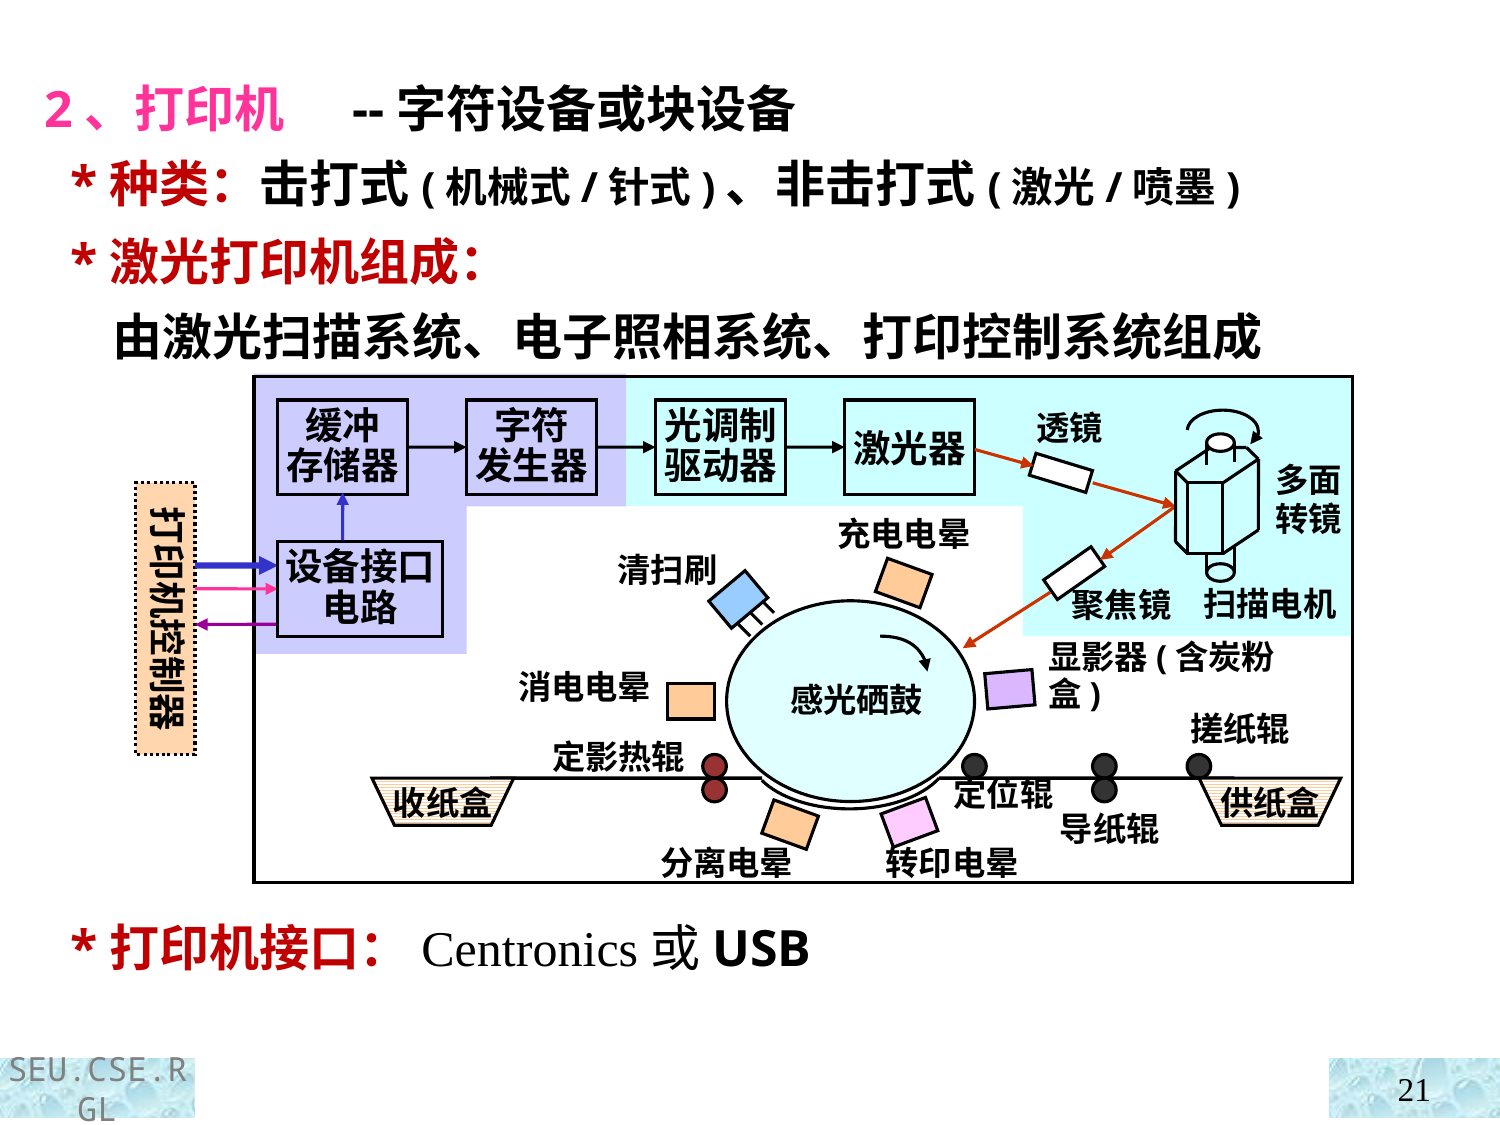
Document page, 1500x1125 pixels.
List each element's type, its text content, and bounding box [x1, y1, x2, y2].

text_box *外设的组成：设备控制器＋驱动器＋部件 设备接口—标准化接口(如USB) ←便于连接 [0, 1058, 195, 1118]
text_box *打印机接口：Centronics或USB [29, 894, 1471, 985]
text_box 2、打印机 --字符设备或块设备 *种类：击打式(机械式/针式)、非击打式(激光/喷墨) [29, 54, 1471, 208]
slide_number 21 [1328, 1058, 1500, 1118]
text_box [135, 373, 1353, 883]
text_box *激光打印机组成： 由激光扫描系统、电子照相系统、打印控制系统组成 [29, 208, 1471, 373]
